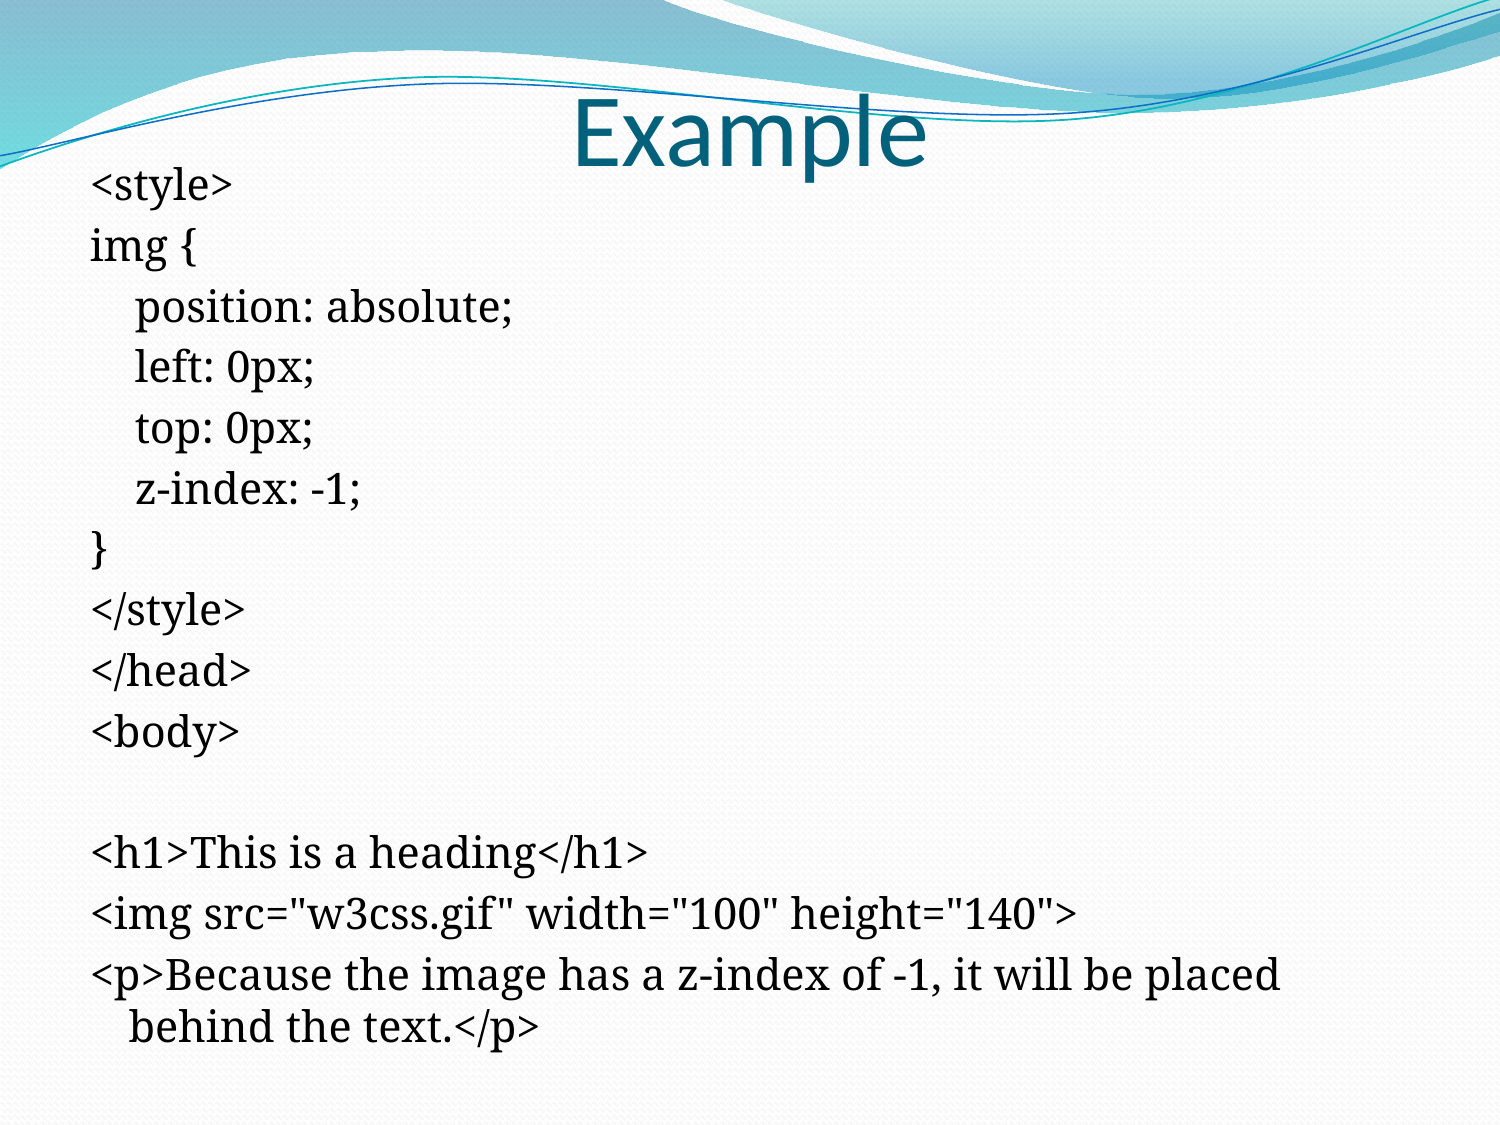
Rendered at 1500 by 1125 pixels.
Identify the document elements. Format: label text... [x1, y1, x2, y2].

list <style> img { position: absolute; left: 0px; top: 0px; z-index: -1; } </style> </head> <body> <h1>This is a heading</h1> <img src="w3css.gif" width="100" height="140"> <p>Because the image has a z-index of -1, it will be placed behind the text.</p> [75, 149, 1425, 1063]
title Example [75, 0, 1425, 149]
